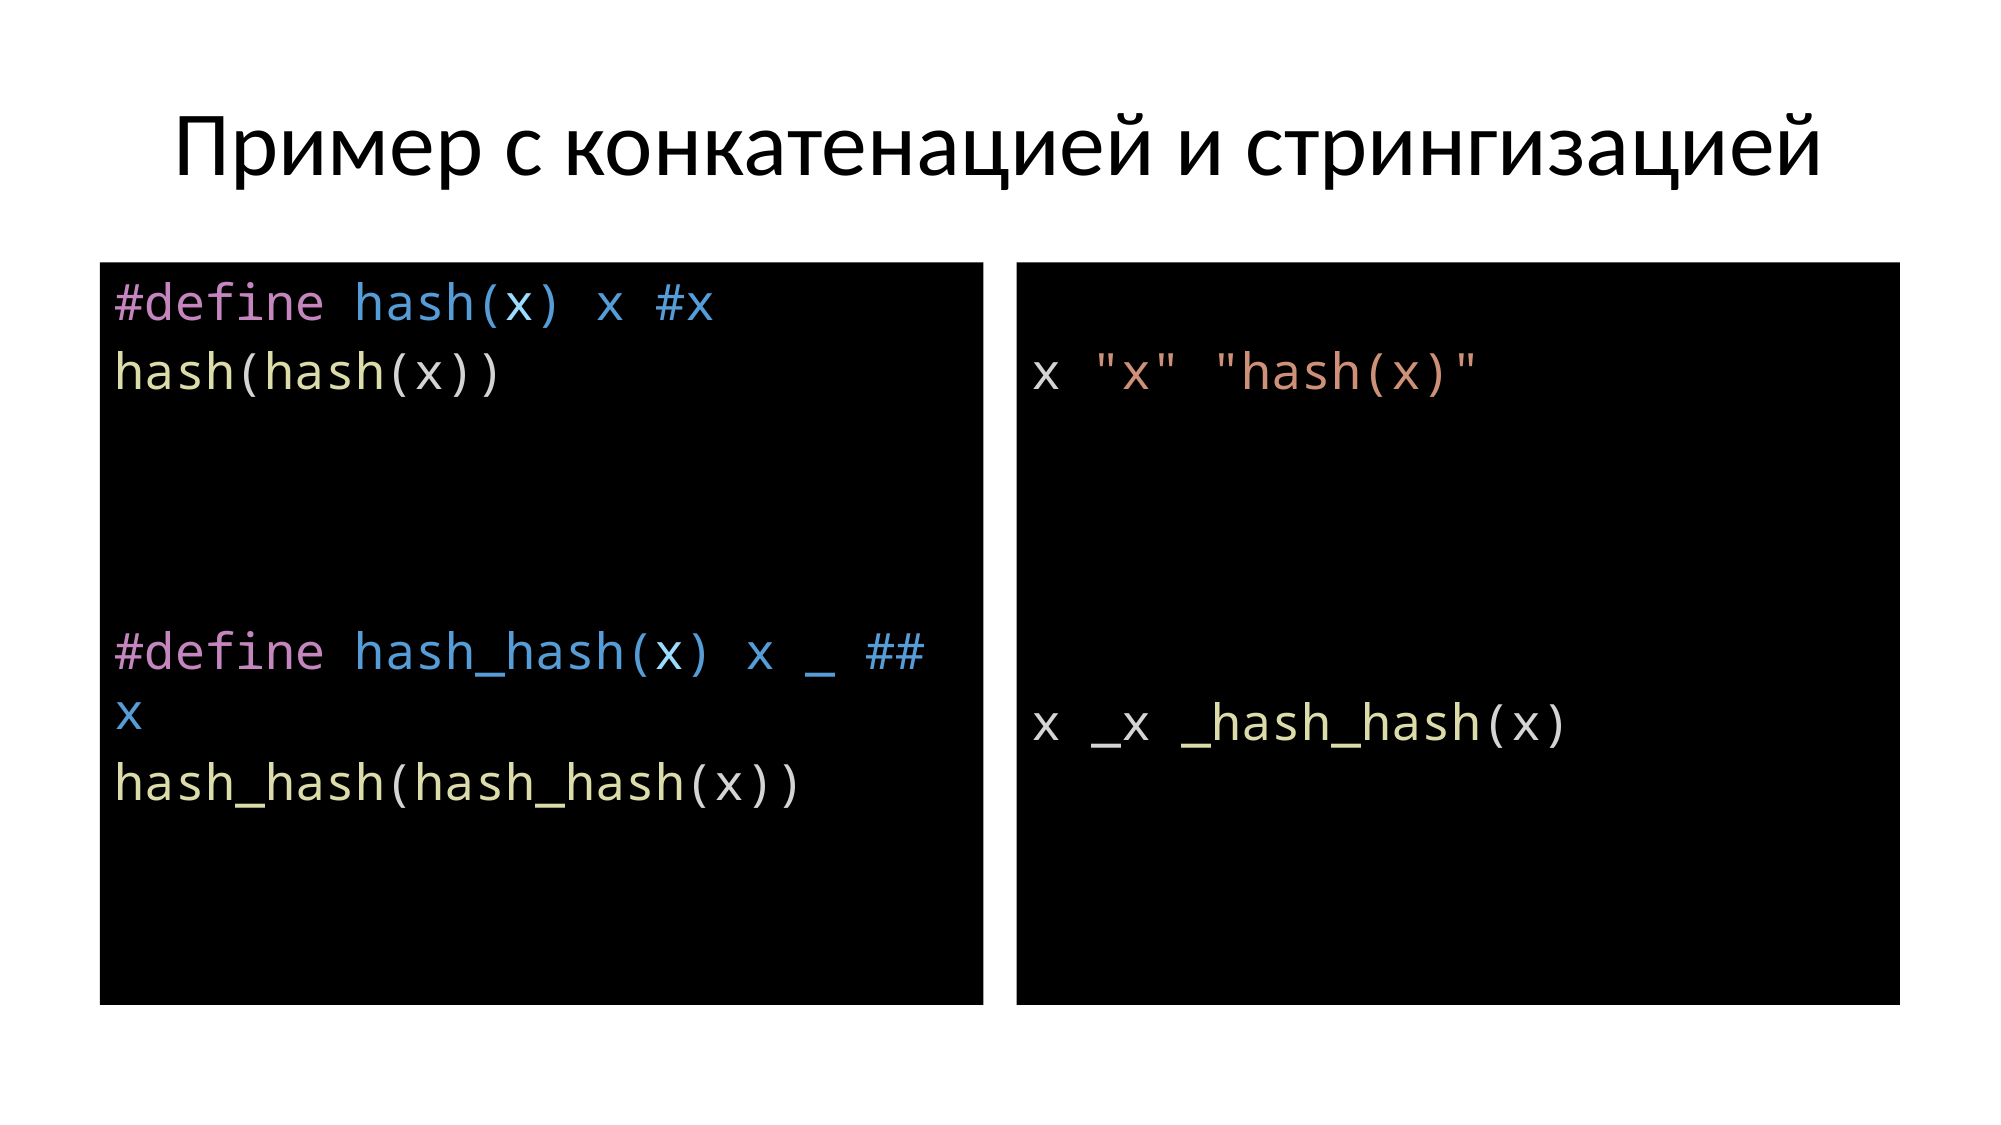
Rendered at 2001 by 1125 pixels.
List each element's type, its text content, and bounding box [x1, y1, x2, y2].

list x "x" "hash(x)" x _x _hash_hash(x) [1016, 262, 1900, 1005]
list #define hash(x) x #x hash(hash(x)) #define hash_hash(x) x _ ## x hash_hash(hash_hash(x)) [99, 262, 984, 1005]
title Пример с конкатенацией и стрингизацией [99, 45, 1900, 233]
